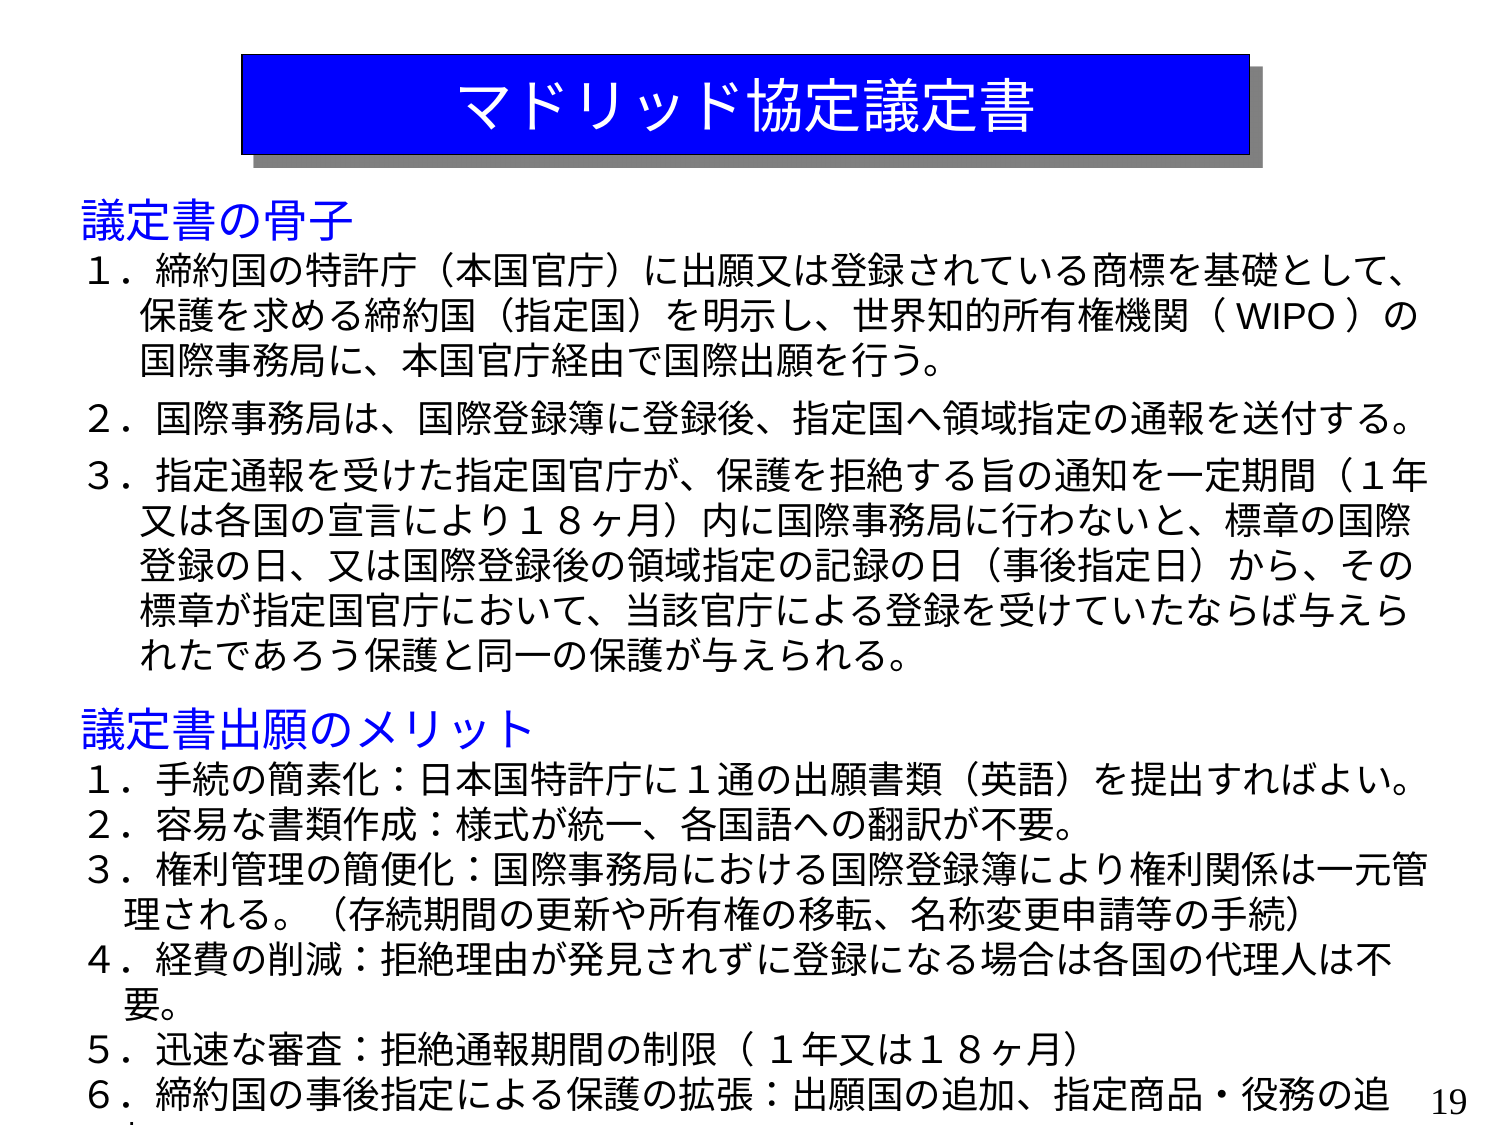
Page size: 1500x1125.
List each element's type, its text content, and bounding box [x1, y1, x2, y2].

text_box 議定書の骨子 １．締約国の特許庁（本国官庁）に出願又は登録されている商標を基礎として、保護を求める締約国（指定国）を明示し、世界知的所有権機関（WIPO）の国際事務局に、本国官庁経由で国際出願を行う。 ２．国際事務局は、国際登録簿に登録後、指定国へ領域指定の通報を送付する。 ３．指定通報を受けた指定国官庁が、保護を拒絶する旨の通知を一定期間（１年又は各国の宣言により１８ヶ月）内に国際事務局に行わないと、標章の国際登録の日、又は国際登録後の領域指定の記録の日（事後指定日）から、その標章が指定国官庁において、当該官庁による登録を受けていたならば与えられたであろう保護と同一の保護が与えられる。 [64, 184, 1447, 685]
text_box マドリッド協定議定書 [242, 54, 1250, 155]
slide_number 19 [1447, 1069, 1483, 1125]
text_box 議定書出願のメリット １．手続の簡素化：日本国特許庁に１通の出願書類（英語）を提出すればよい。 ２．容易な書類作成：様式が統一、各国語への翻訳が不要。 ３．権利管理の簡便化：国際事務局における国際登録簿により権利関係は一元管理される。（存続期間の更新や所有権の移転、名称変更申請等の手続） ４．経費の削減：拒絶理由が発見されずに登録になる場合は各国の代理人は不要。 ５．迅速な審査：拒絶通報期間の制限（ １年又は１８ヶ月） ６．締約国の事後指定による保護の拡張：出願国の追加、指定商品・役務の追加。 [64, 693, 1447, 1125]
